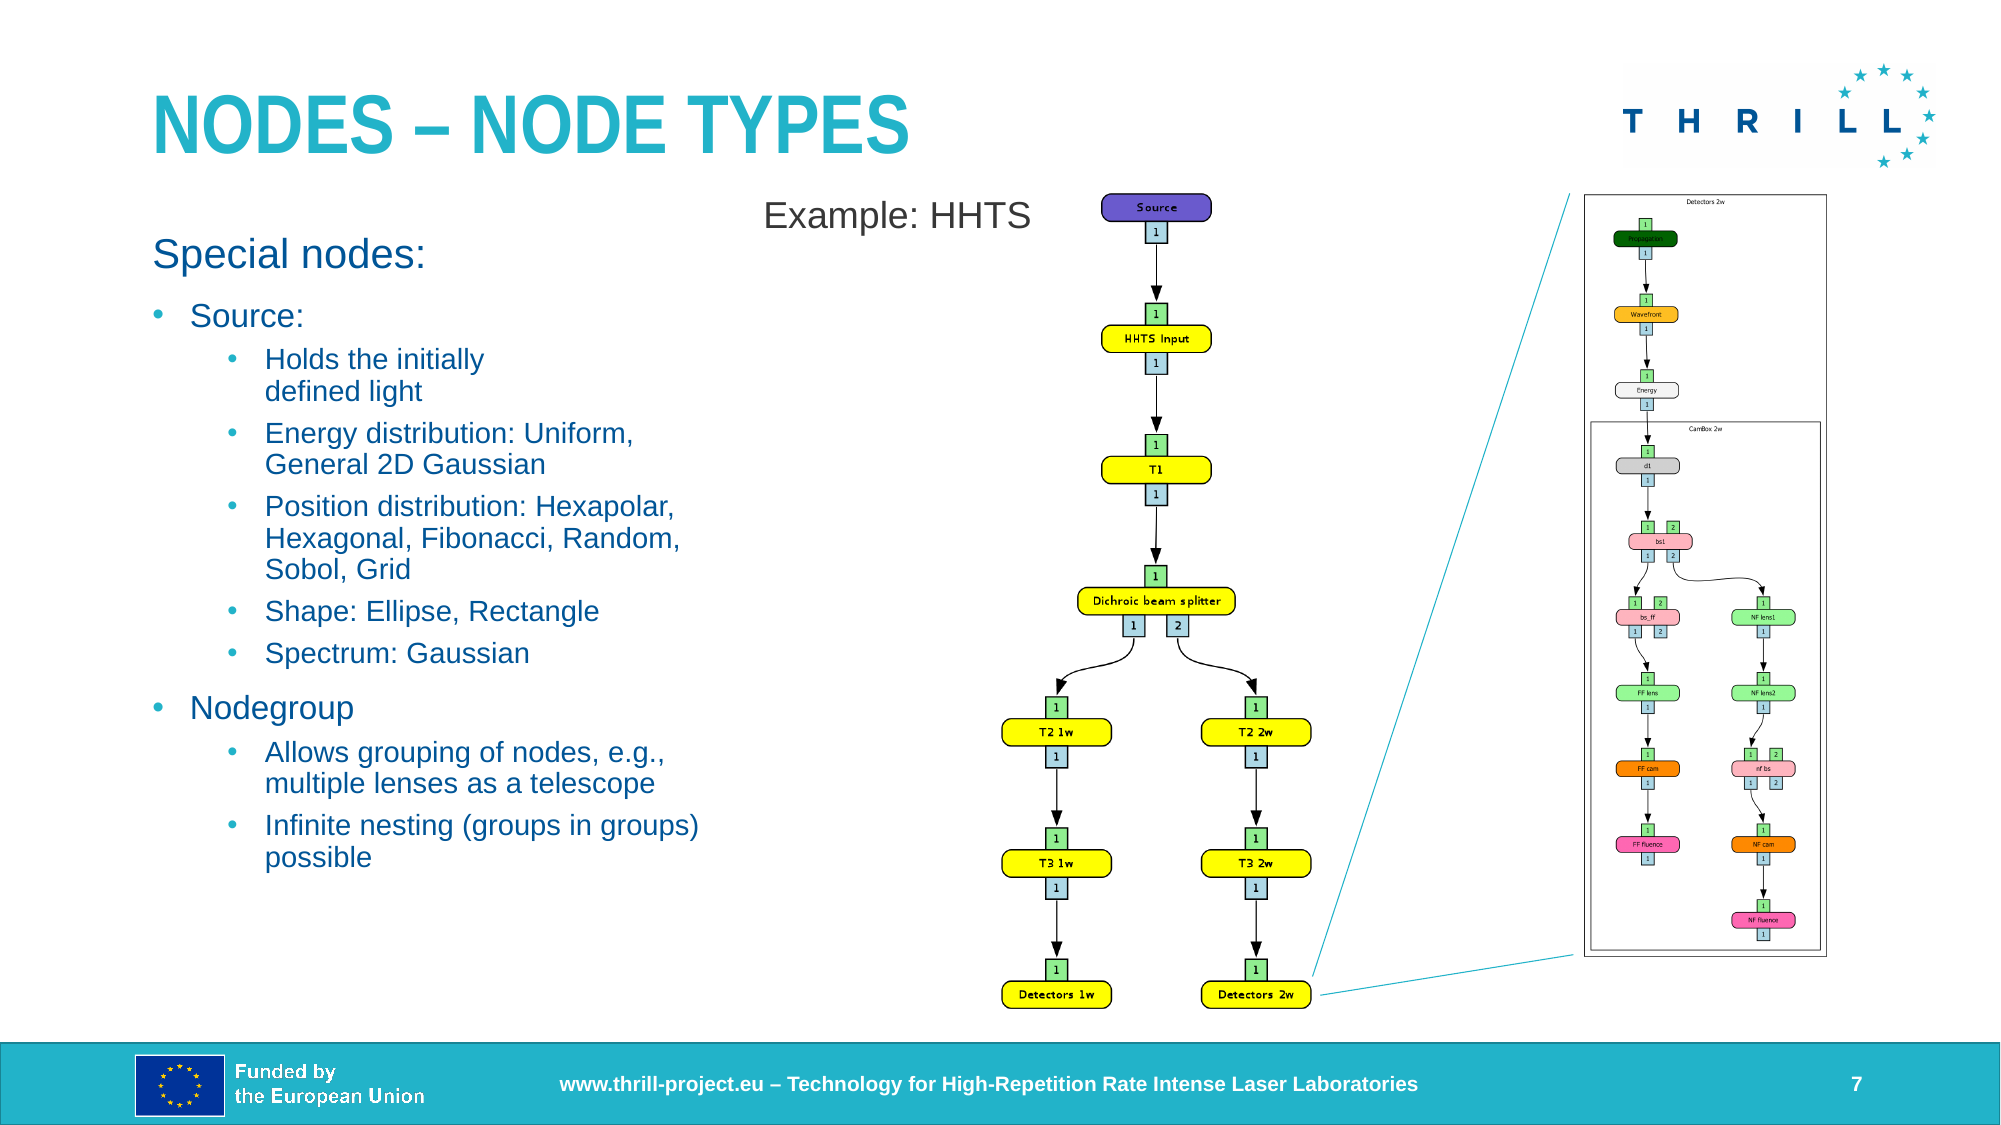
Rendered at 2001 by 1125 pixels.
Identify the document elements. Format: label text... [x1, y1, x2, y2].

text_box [1312, 193, 1570, 977]
text_box Special nodes: Source: Holds the initially defined light Energy distribution: Uniform, General 2D Gaussian Position distribution: Hexapolar, Hexagonal, Fibonacci, Random, Sobol, Grid Shape: Ellipse, Rectangle Spectrum: Gaussian Nodegroup Allows grouping of nodes, e.g., multiple lenses as a telescope Infinite nesting (groups in groups) possible [137, 224, 746, 1014]
picture [131, 1051, 436, 1120]
picture [967, 189, 1335, 1014]
picture [1584, 194, 1827, 957]
text_box Example: HHTS [748, 183, 1047, 244]
picture [1863, 63, 1936, 168]
title Nodes – Node types [137, 59, 1863, 194]
slide_number 7 [1779, 1053, 1863, 1114]
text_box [1320, 954, 1574, 996]
